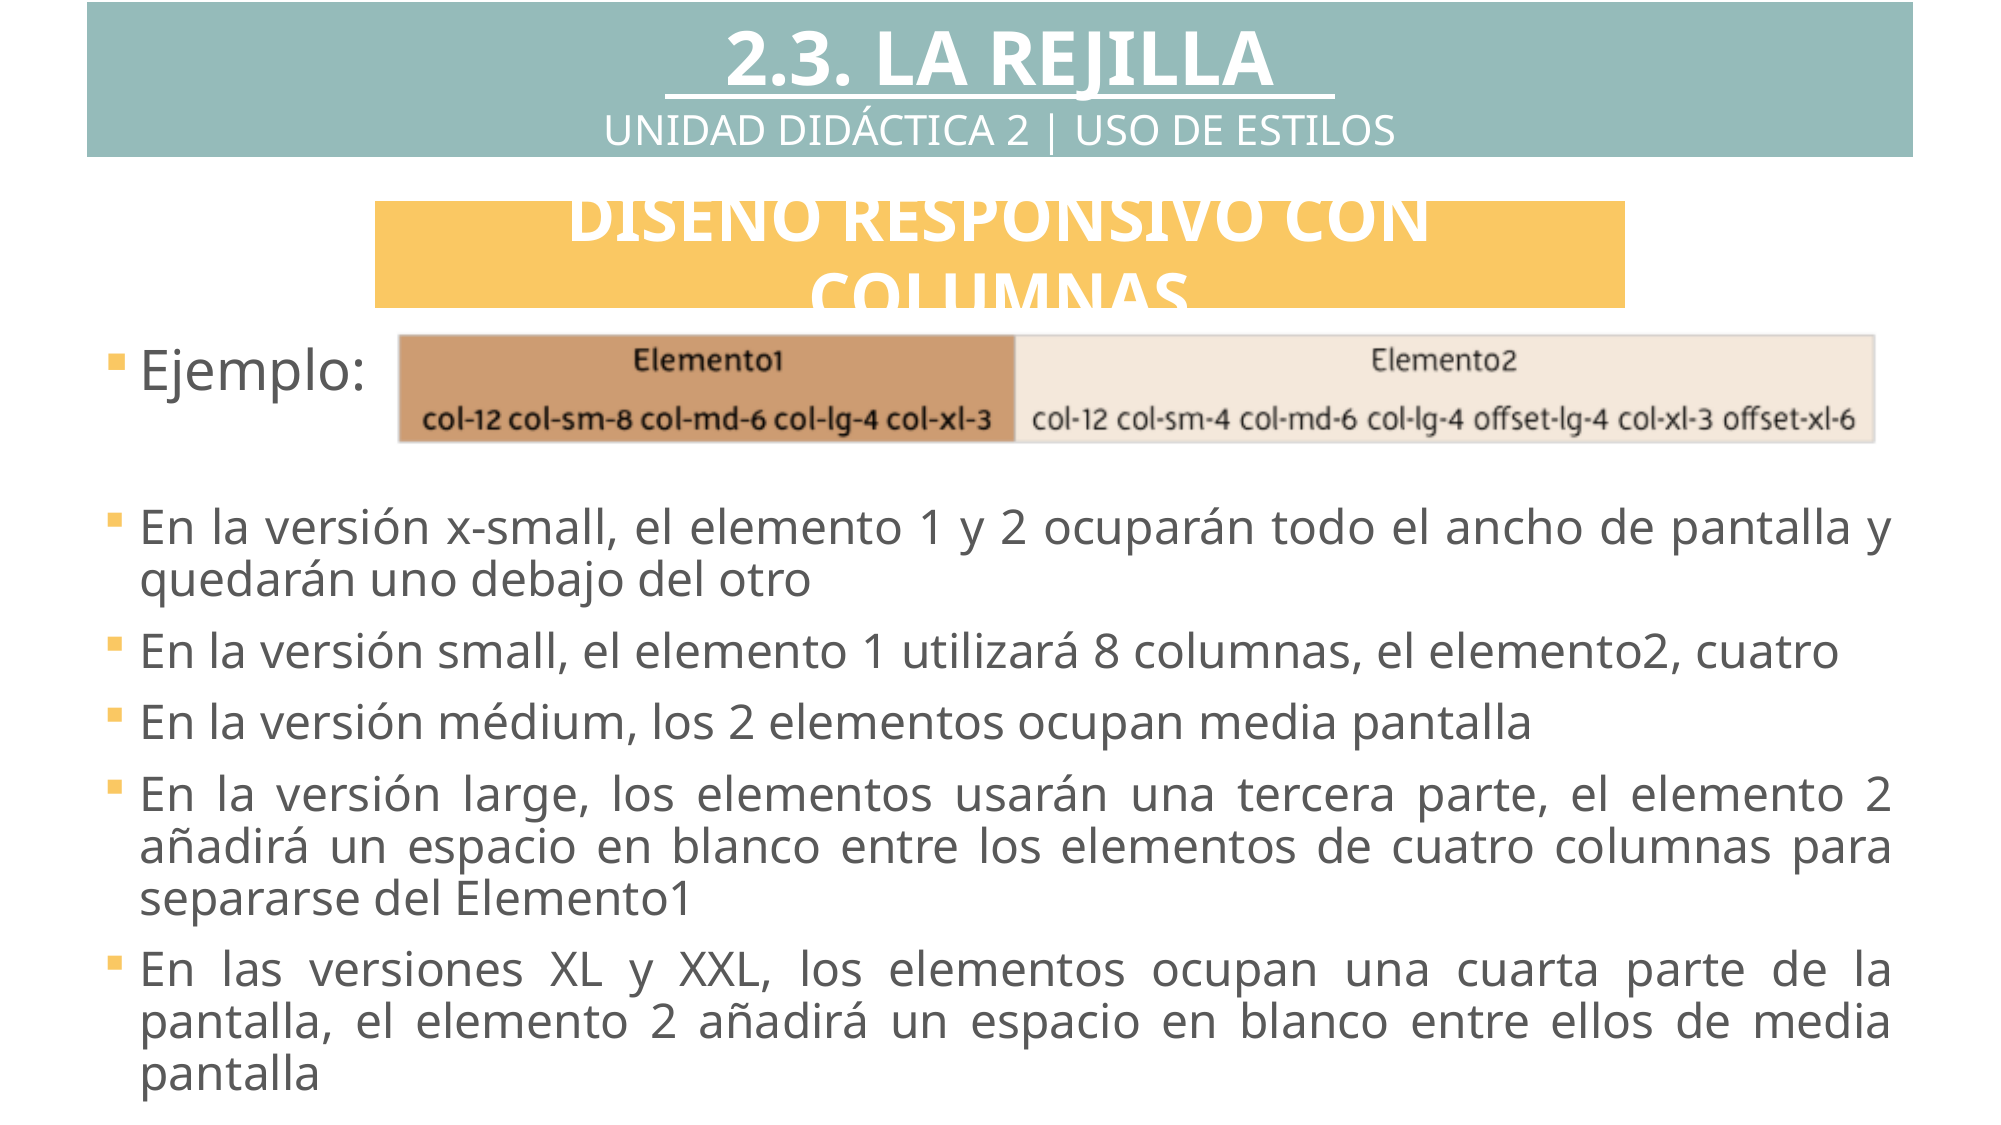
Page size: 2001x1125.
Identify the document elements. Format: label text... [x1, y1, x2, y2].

text_box DISEÑO RESPONSIVO CON COLUMNAS [375, 201, 1625, 308]
text_box UNIDAD DIDÁCTICA 2 | USO DE ESTILOS [87, 102, 1913, 157]
picture [394, 328, 1883, 446]
list Ejemplo: En la versión x-small, el elemento 1 y 2 ocuparán todo el ancho de pantalla y quedarán uno debajo del otro En la versión small, el elemento 1 utilizará 8 columnas, el elemento2, cuatro En la versión médium, los 2 elementos ocupan media pantalla En la versión large, los elementos usarán una tercera parte, el elemento 2 añadirá un espacio en blanco entre los elementos de cuatro columnas para separarse del Elemento1 En las versiones XL y XXL, los elementos ocupan una cuarta parte de la pantalla, el elemento 2 añadirá un espacio en blanco entre ellos de media pantalla [88, 248, 1912, 1122]
text_box 2.3. LA REJILLA [87, 2, 1913, 102]
